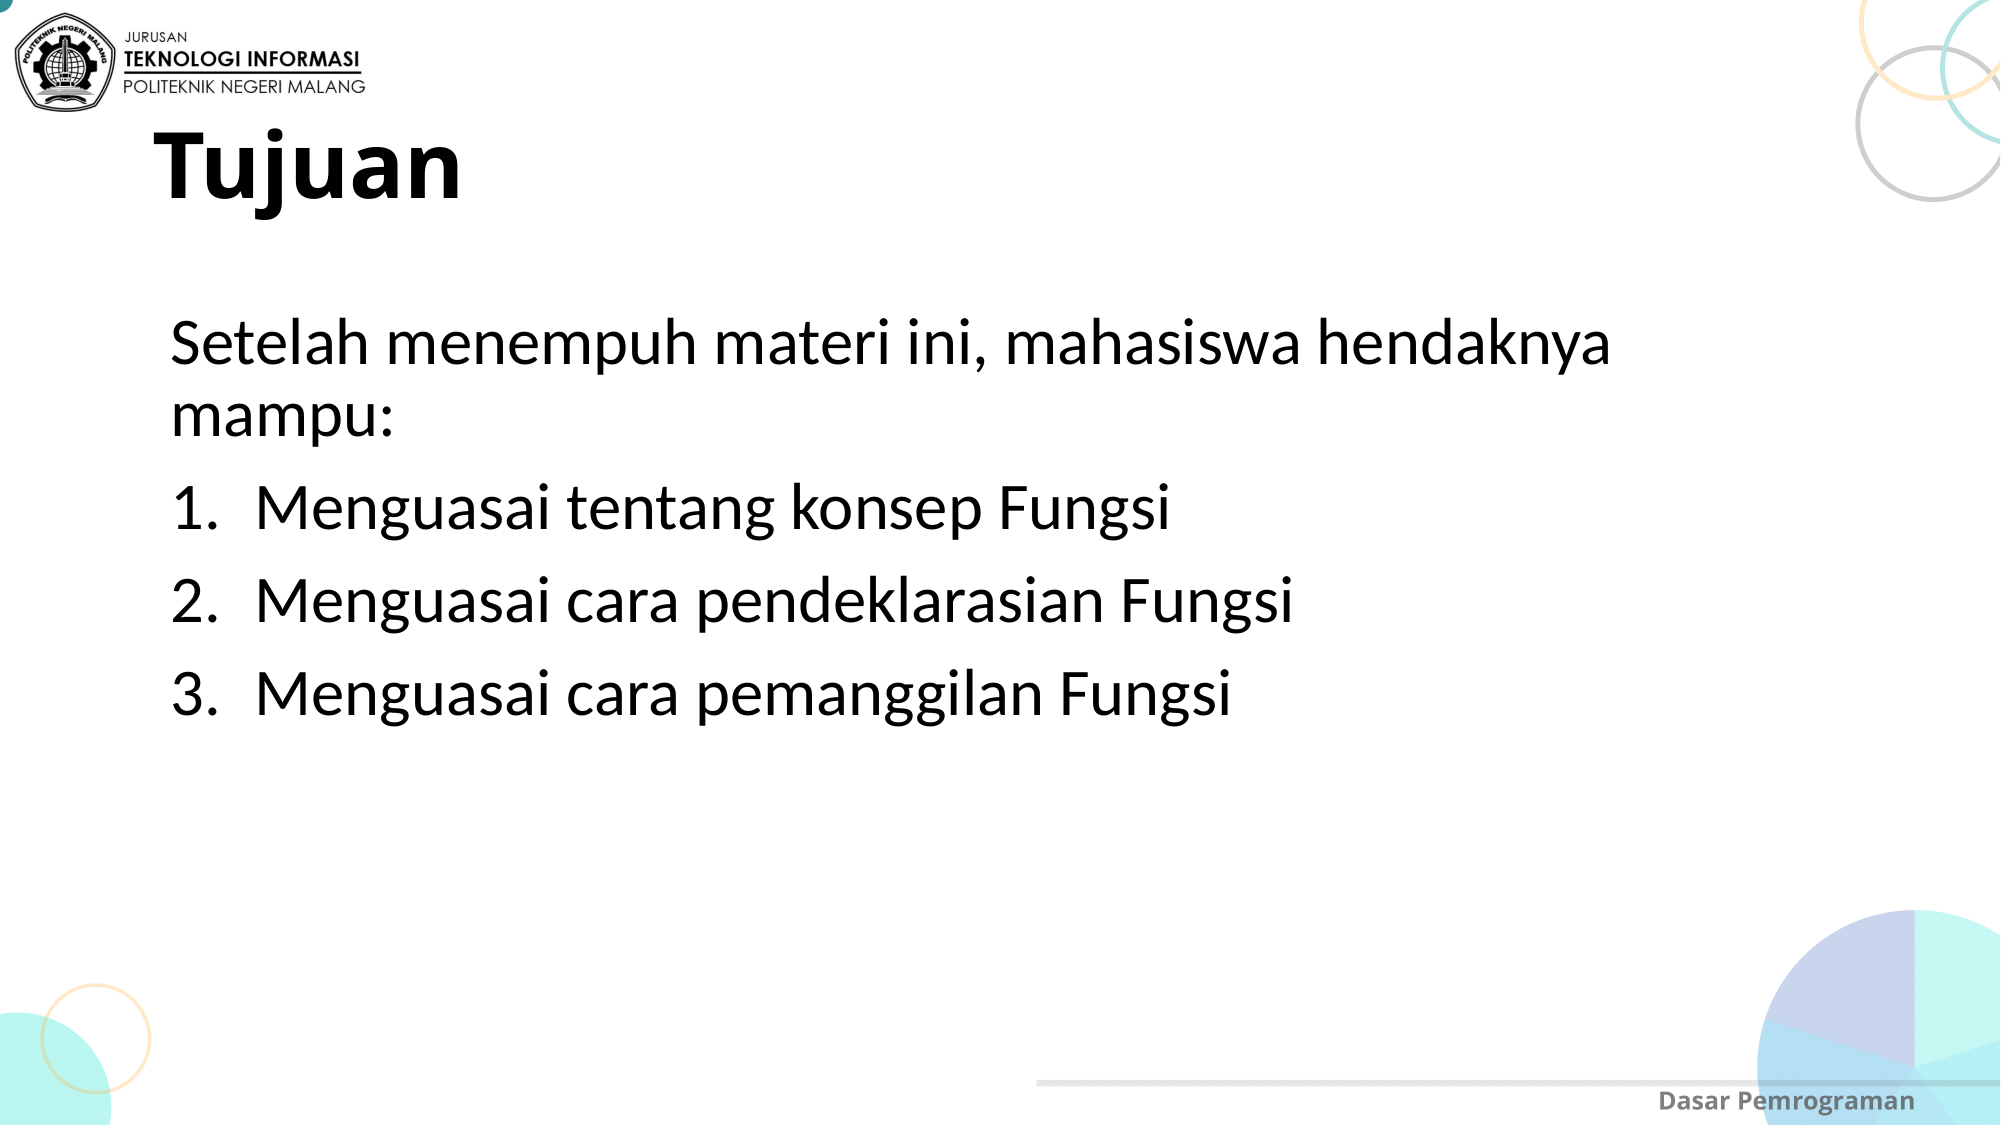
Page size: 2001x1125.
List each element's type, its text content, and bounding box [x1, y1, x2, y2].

title Tujuan [137, 59, 1863, 278]
picture [0, 0, 2001, 1125]
list Setelah menempuh materi ini, mahasiswa hendaknya mampu: Menguasai tentang konsep Fungsi Menguasai cara pendeklarasian Fungsi Menguasai cara pemanggilan Fungsi [137, 299, 1863, 1014]
